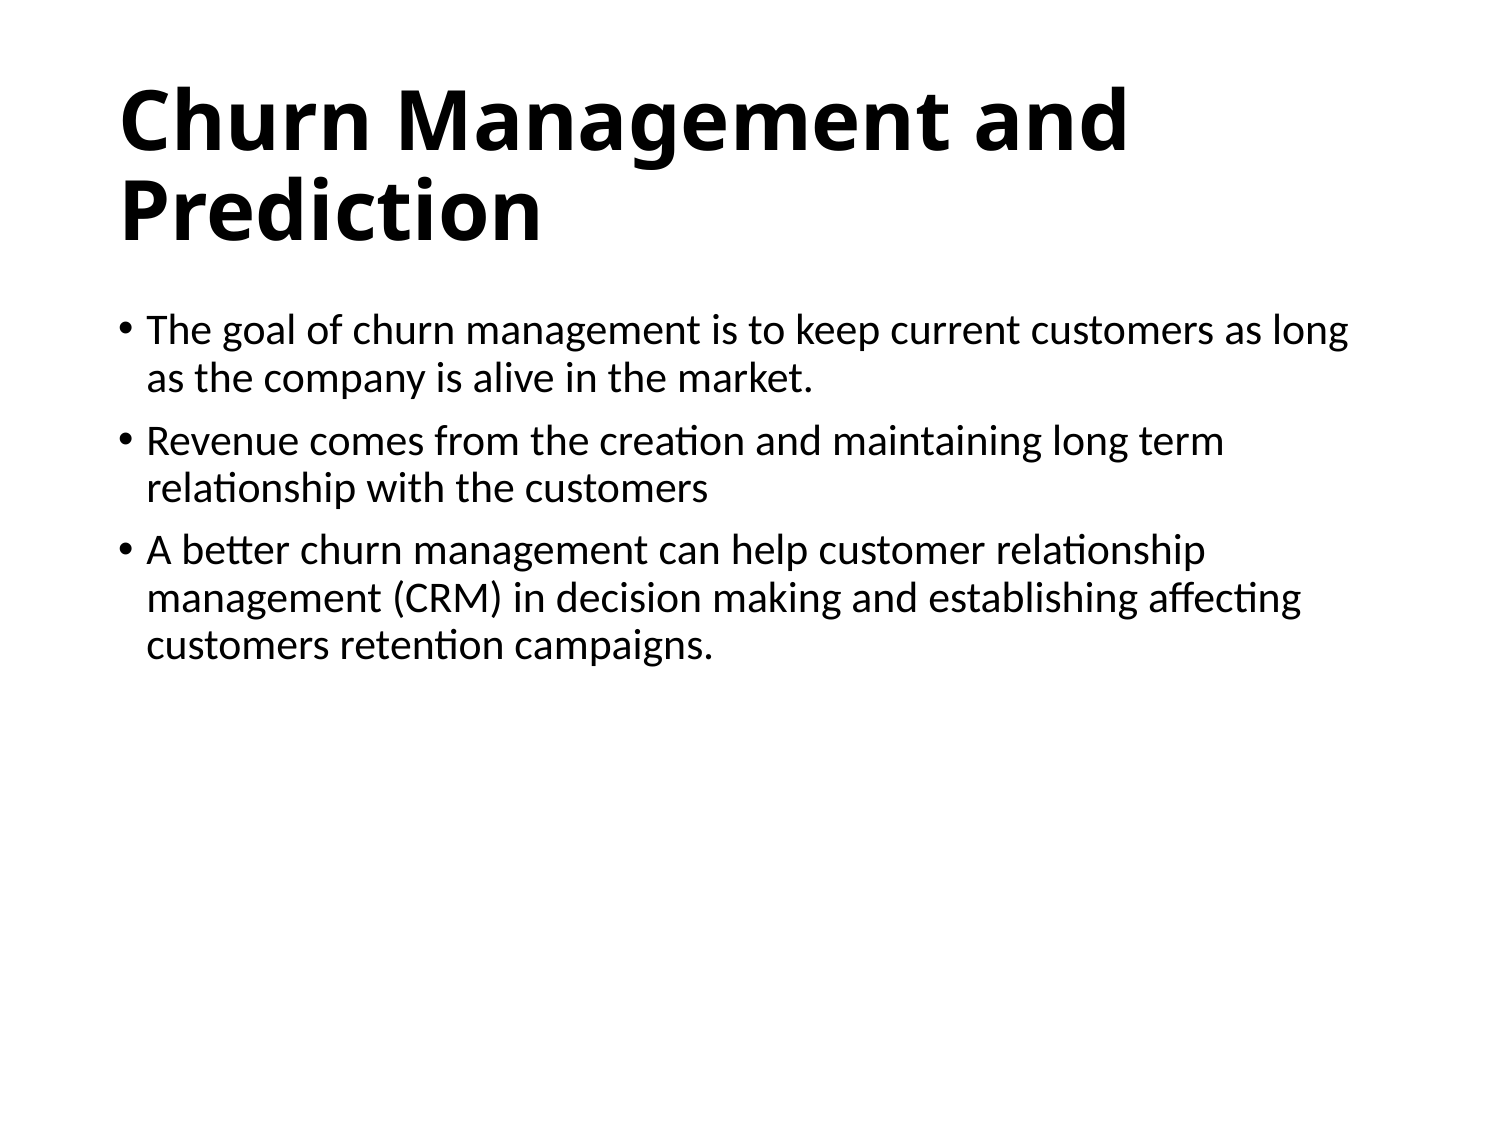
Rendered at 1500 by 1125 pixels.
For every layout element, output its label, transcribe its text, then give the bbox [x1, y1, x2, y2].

list The goal of churn management is to keep current customers as long as the company is alive in the market. Revenue comes from the creation and maintaining long term relationship with the customers A better churn management can help customer relationship management (CRM) in decision making and establishing affecting customers retention campaigns. [103, 299, 1397, 1014]
title Churn Management and Prediction [103, 59, 1397, 278]
